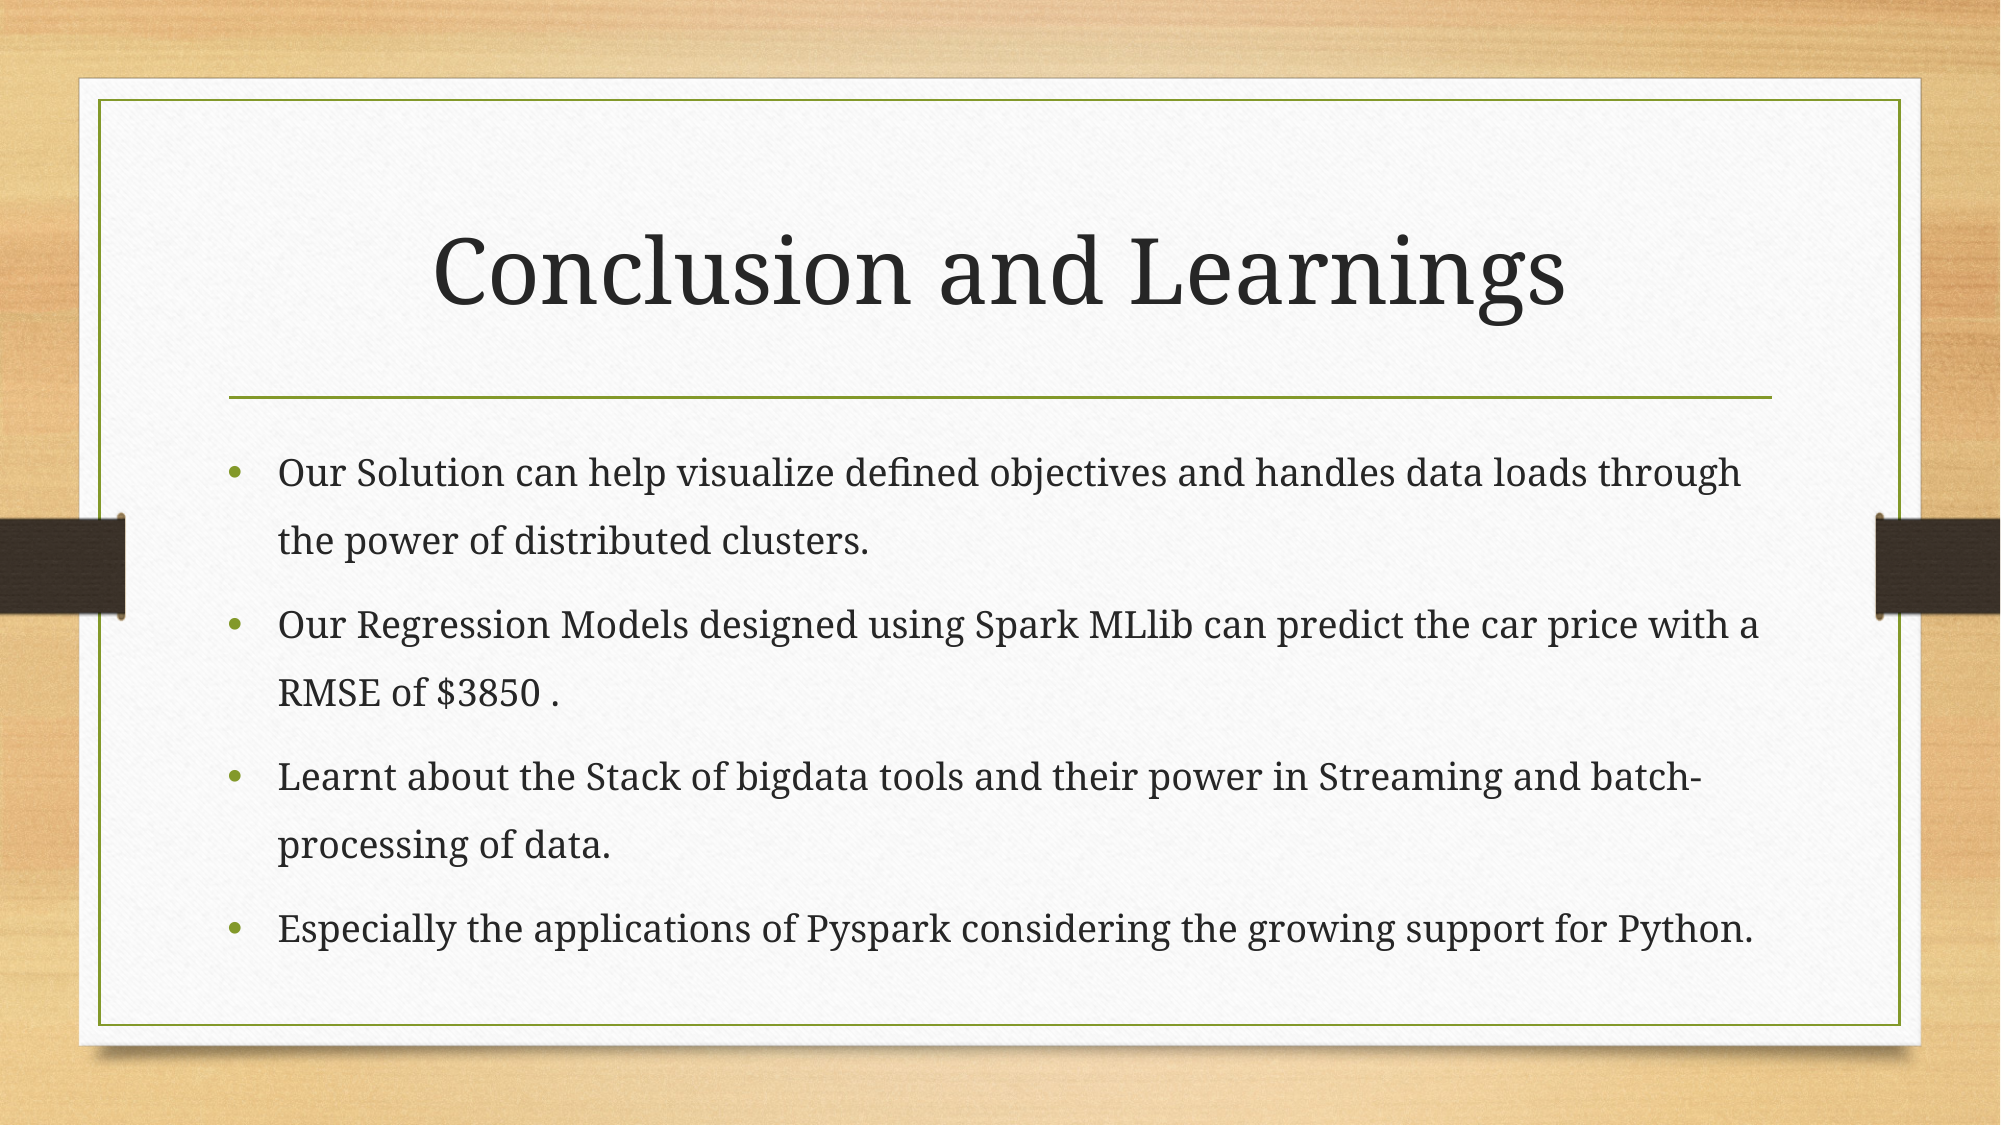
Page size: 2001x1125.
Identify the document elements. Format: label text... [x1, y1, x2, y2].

title Conclusion and Learnings [212, 161, 1788, 375]
list Our Solution can help visualize defined objectives and handles data loads through the power of distributed clusters. Our Regression Models designed using Spark MLlib can predict the car price with a RMSE of $3850 . Learnt about the Stack of bigdata tools and their power in Streaming and batch-processing of data. Especially the applications of Pyspark considering the growing support for Python. [212, 419, 1788, 964]
picture [0, 0, 2001, 1125]
